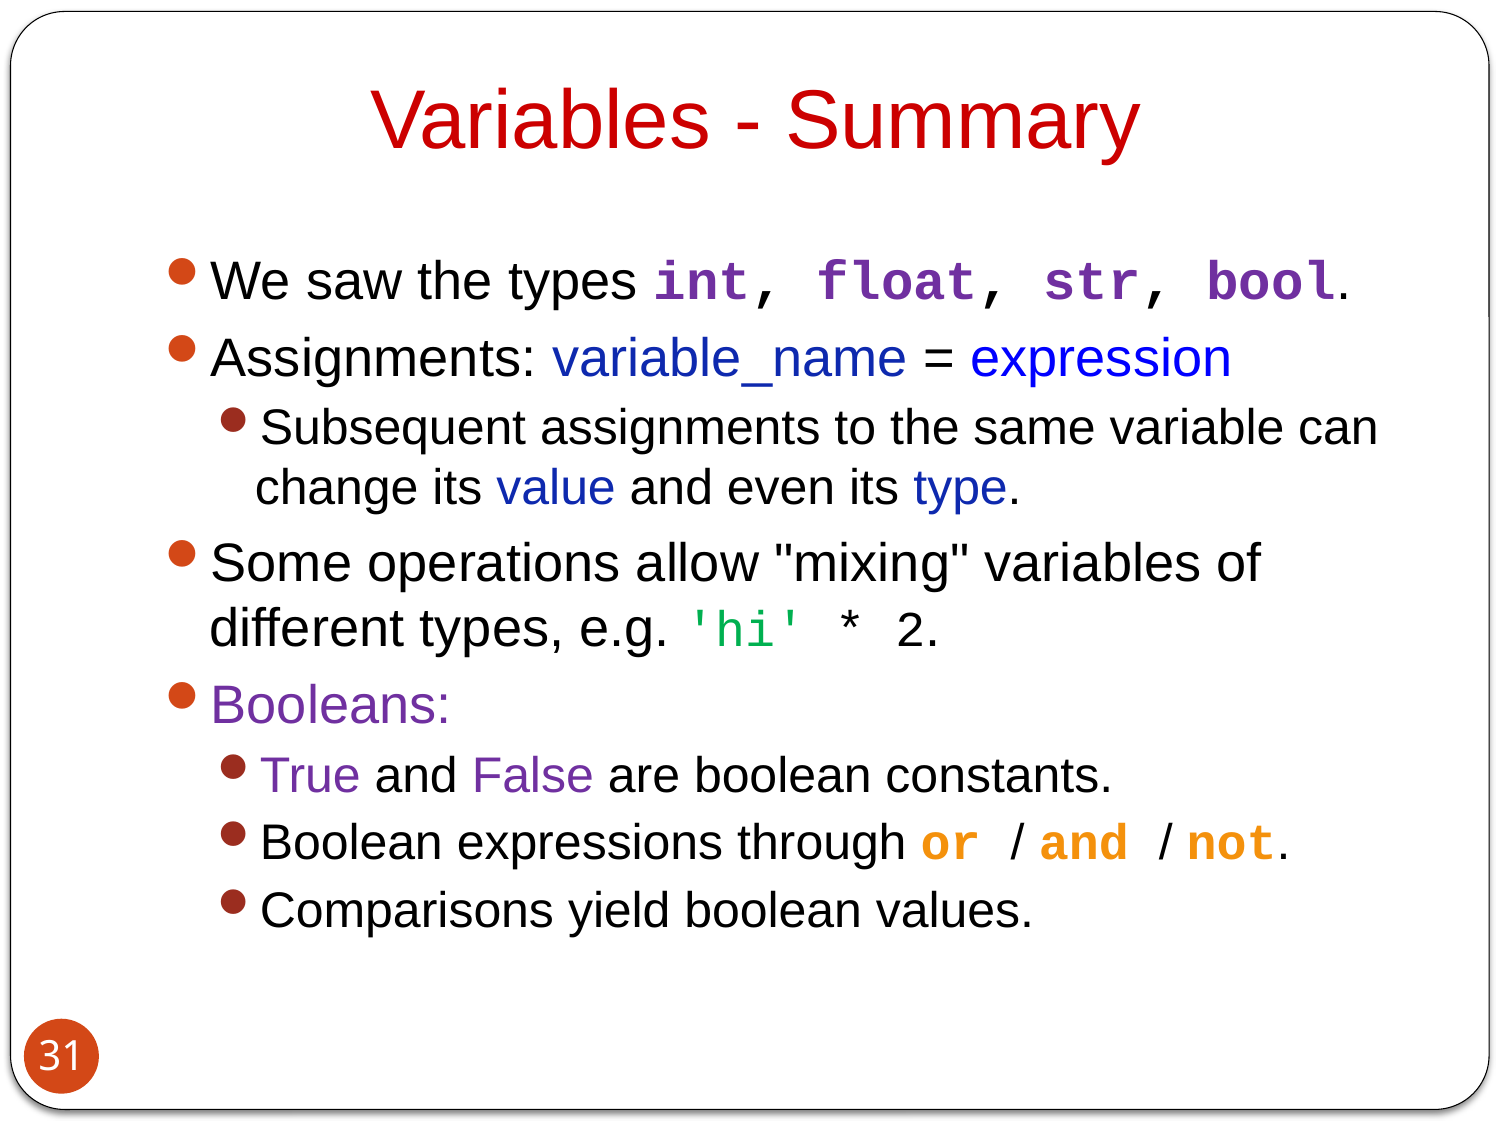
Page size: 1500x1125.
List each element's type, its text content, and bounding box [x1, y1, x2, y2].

slide_number 31 [23, 1018, 99, 1094]
list We saw the types int, float, str, bool. Assignments: variable_name = expression Subsequent assignments to the same variable can change its value and even its type. Some operations allow "mixing" variables of different types, e.g. 'hi' * 2. Booleans: True and False are boolean constants. Boolean expressions through or / and / not. Comparisons yield boolean values. [150, 237, 1425, 988]
text_box Variables - Summary [29, 46, 1483, 185]
